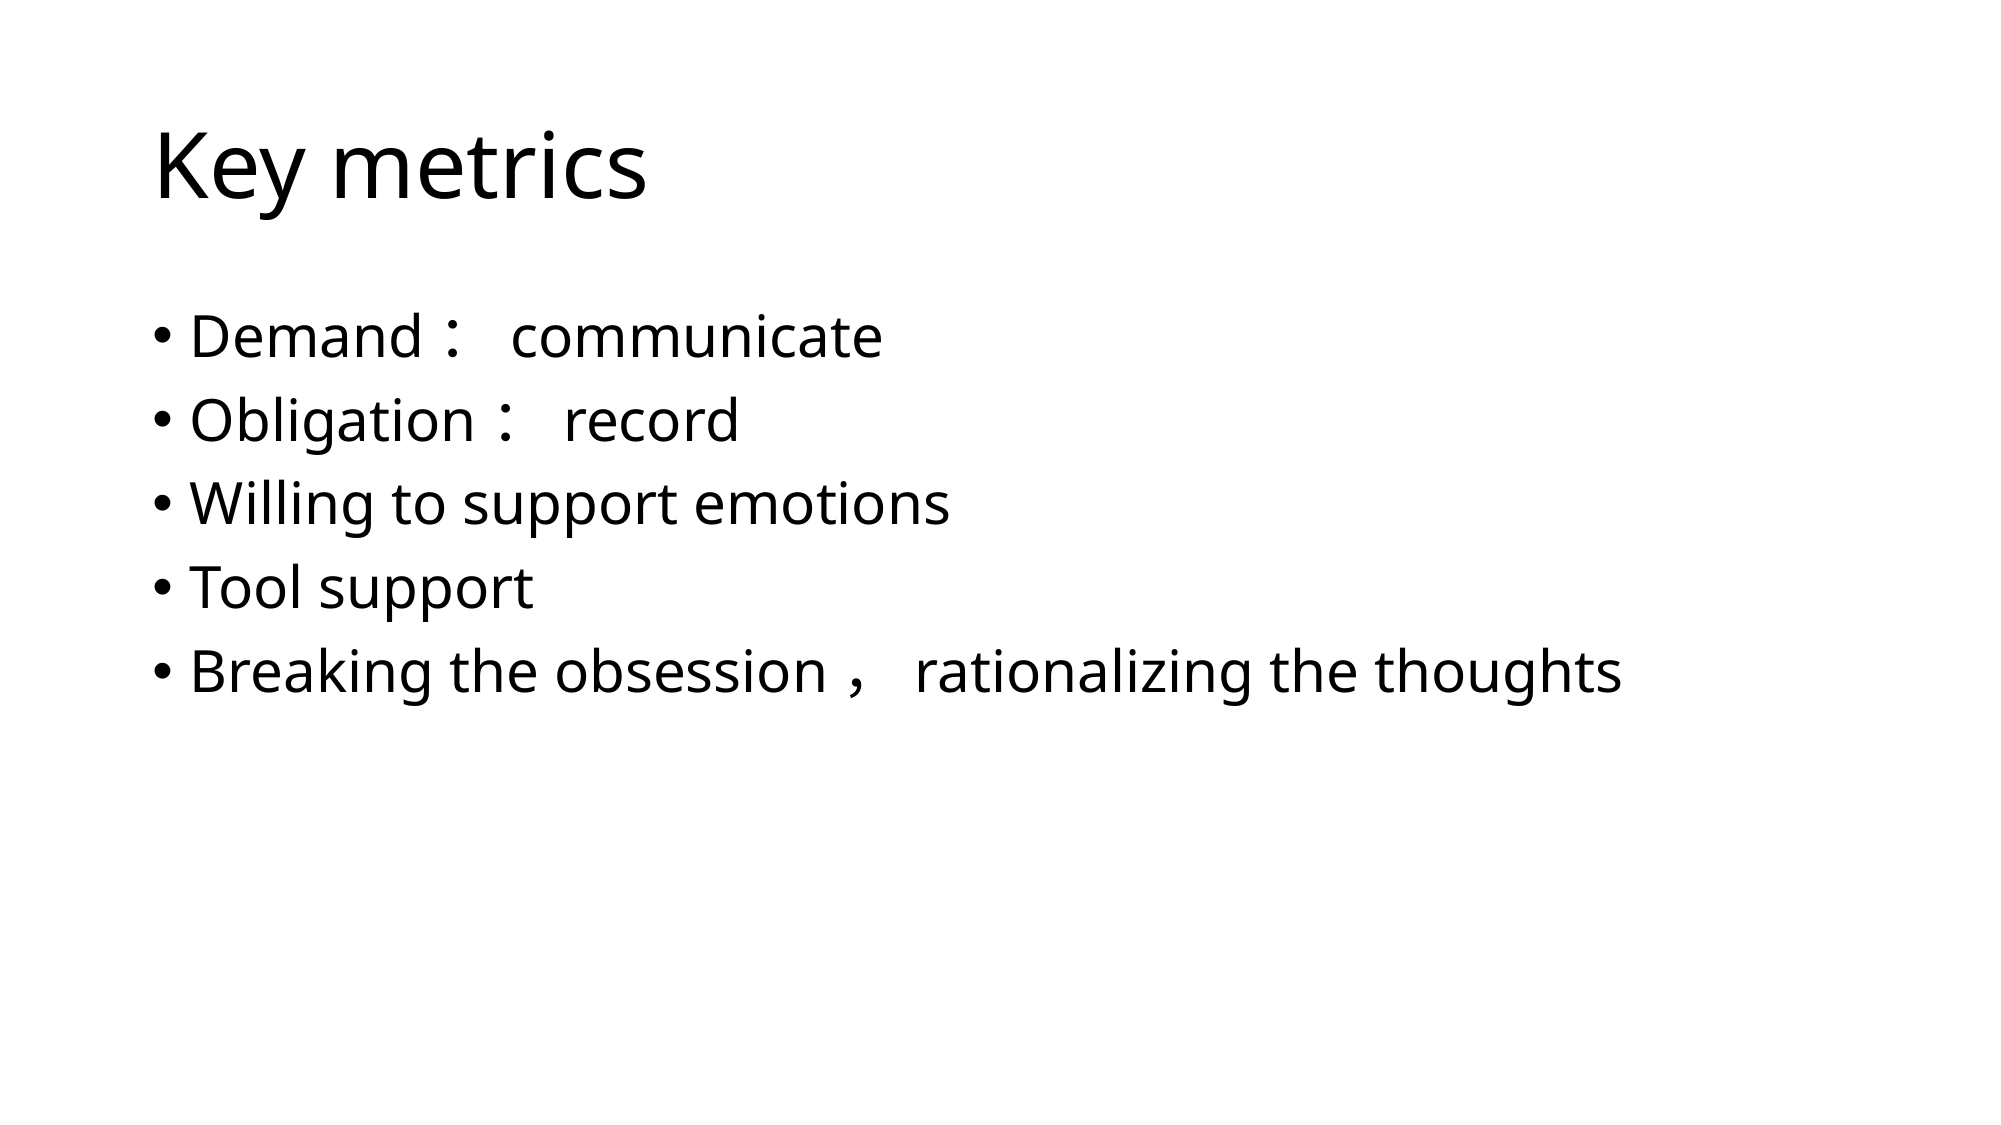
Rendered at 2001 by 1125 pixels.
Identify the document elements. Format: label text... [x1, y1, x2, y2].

title Key metrics [137, 59, 1863, 278]
list Demand：communicate Obligation：record Willing to support emotions Tool support Breaking the obsession，rationalizing the thoughts [137, 299, 1863, 1014]
